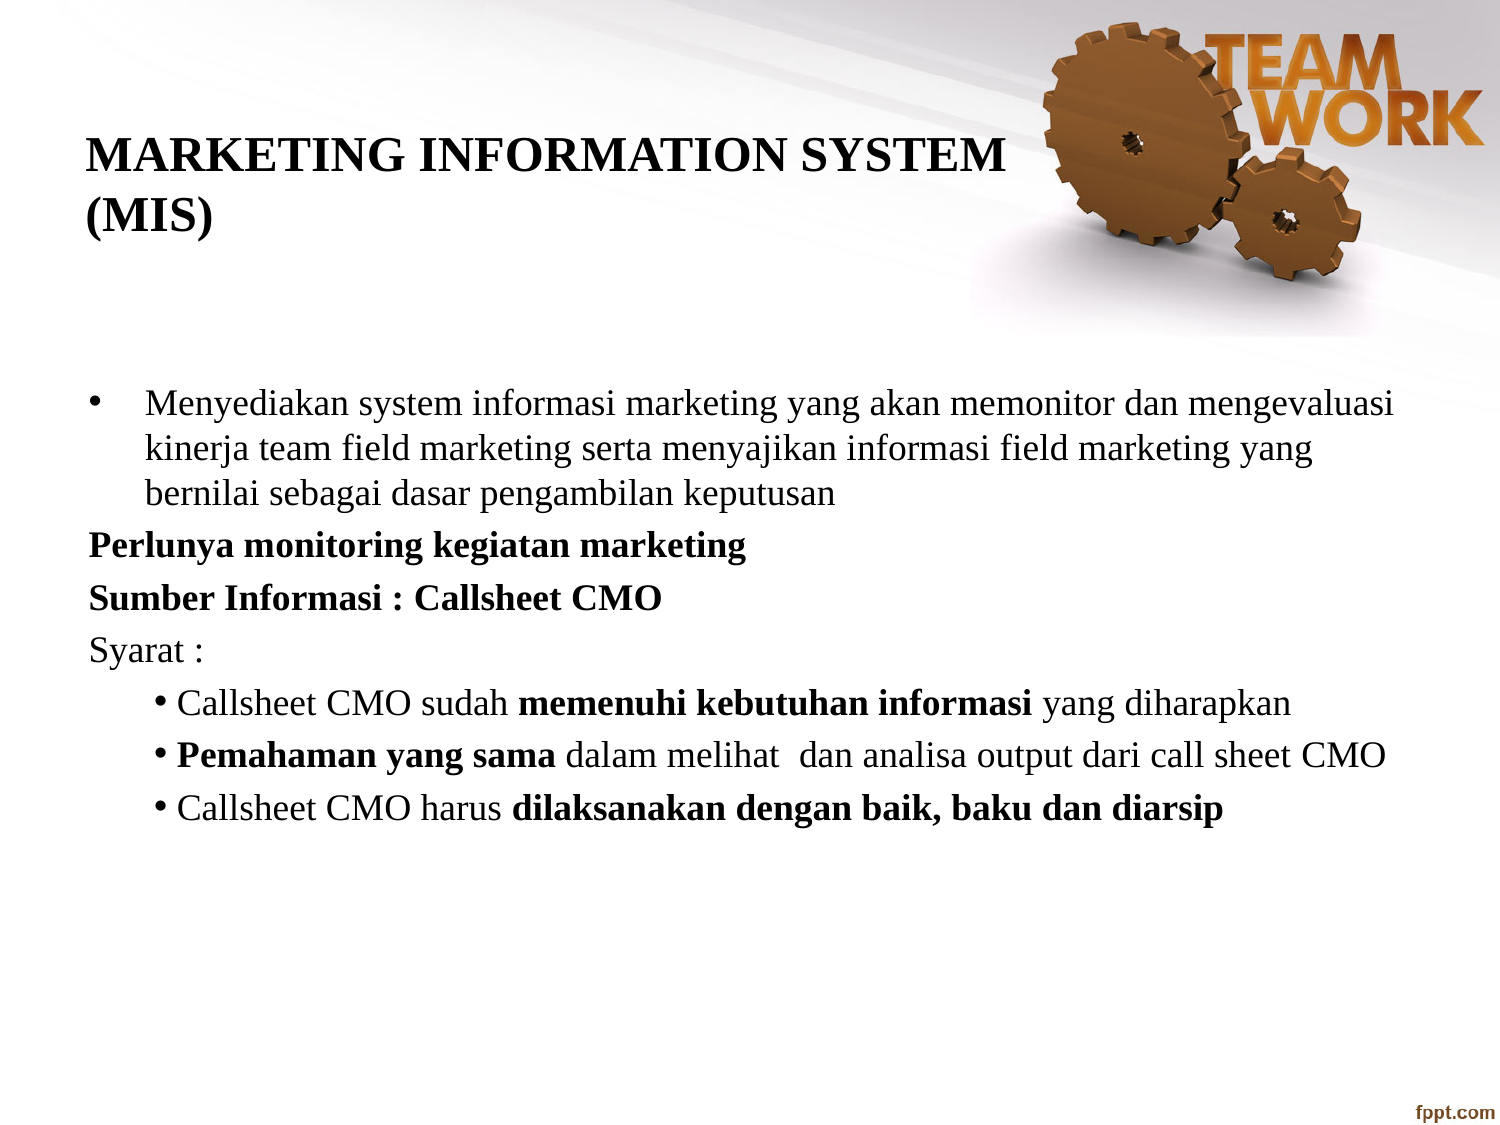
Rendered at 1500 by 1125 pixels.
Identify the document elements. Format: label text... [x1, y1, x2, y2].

list Menyediakan system informasi marketing yang akan memonitor dan mengevaluasi kinerja team field marketing serta menyajikan informasi field marketing yang bernilai sebagai dasar pengambilan keputusan Perlunya monitoring kegiatan marketing Sumber Informasi : Callsheet CMO Syarat : Callsheet CMO sudah memenuhi kebutuhan informasi yang diharapkan Pemahaman yang sama dalam melihat dan analisa output dari call sheet CMO Callsheet CMO harus dilaksanakan dengan baik, baku dan diarsip [73, 370, 1424, 997]
title MARKETING INFORMATION SYSTEM (MIS) [70, 104, 1040, 258]
picture [0, 0, 1500, 1125]
